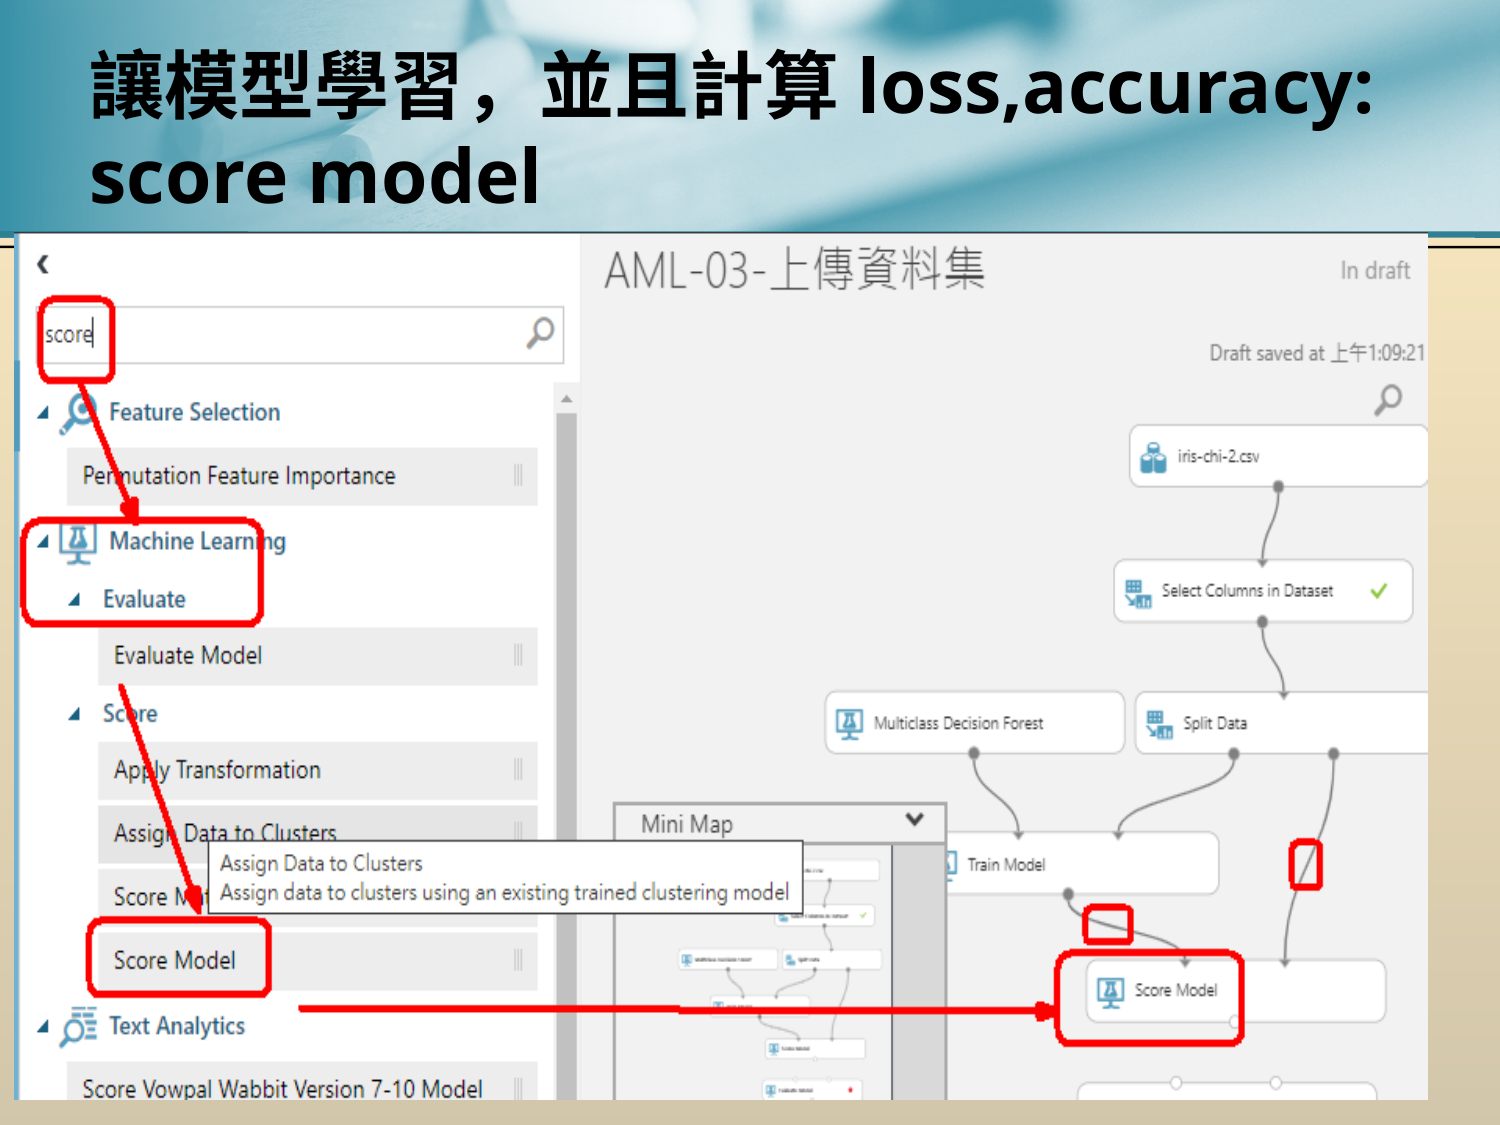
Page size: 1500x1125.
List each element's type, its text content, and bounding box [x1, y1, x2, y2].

title 讓模型學習，並且計算loss,accuracy: score model [75, 24, 1425, 231]
picture [14, 232, 1428, 1100]
